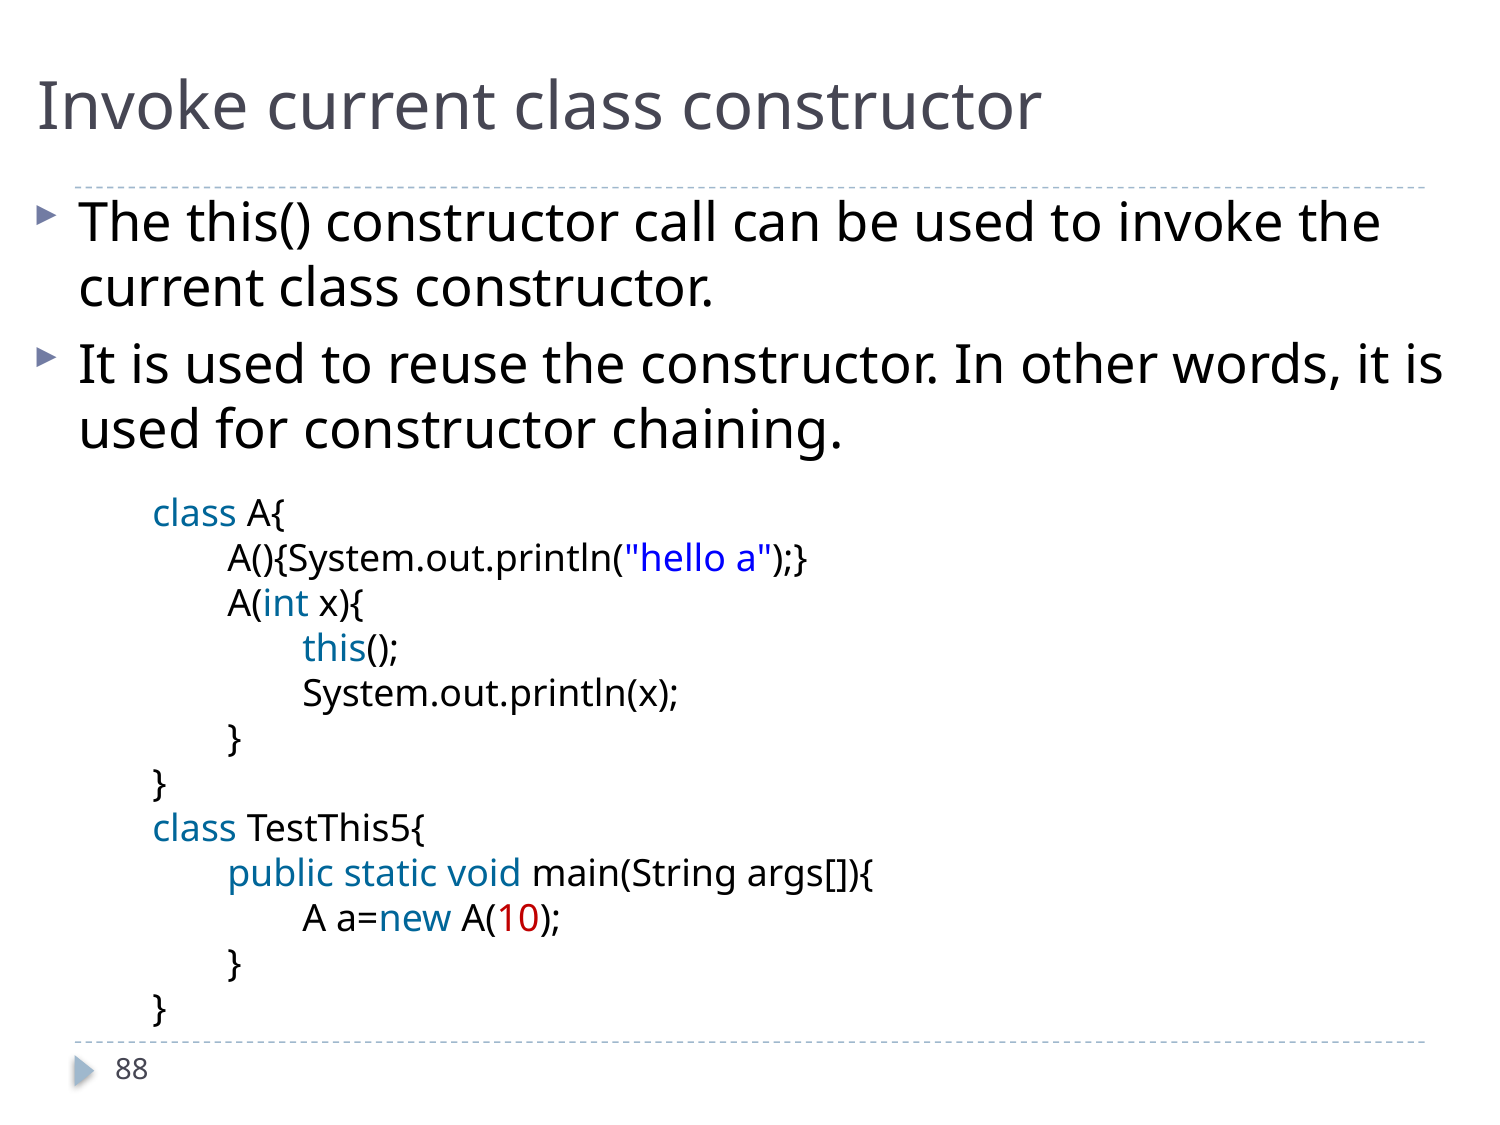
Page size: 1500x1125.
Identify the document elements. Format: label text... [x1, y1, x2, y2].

list The this() constructor call can be used to invoke the current class constructor. It is used to reuse the constructor. In other words, it is used for constructor chaining. [18, 179, 1500, 1105]
text_box class A{ A(){System.out.println("hello a");} A(int x){ this(); System.out.println(x); } } class TestThis5{ public static void main(String args[]){ A a=new A(10); } } [137, 481, 1229, 1037]
title Invoke current class constructor [5, 12, 1488, 150]
slide_number 88 [100, 1042, 426, 1103]
